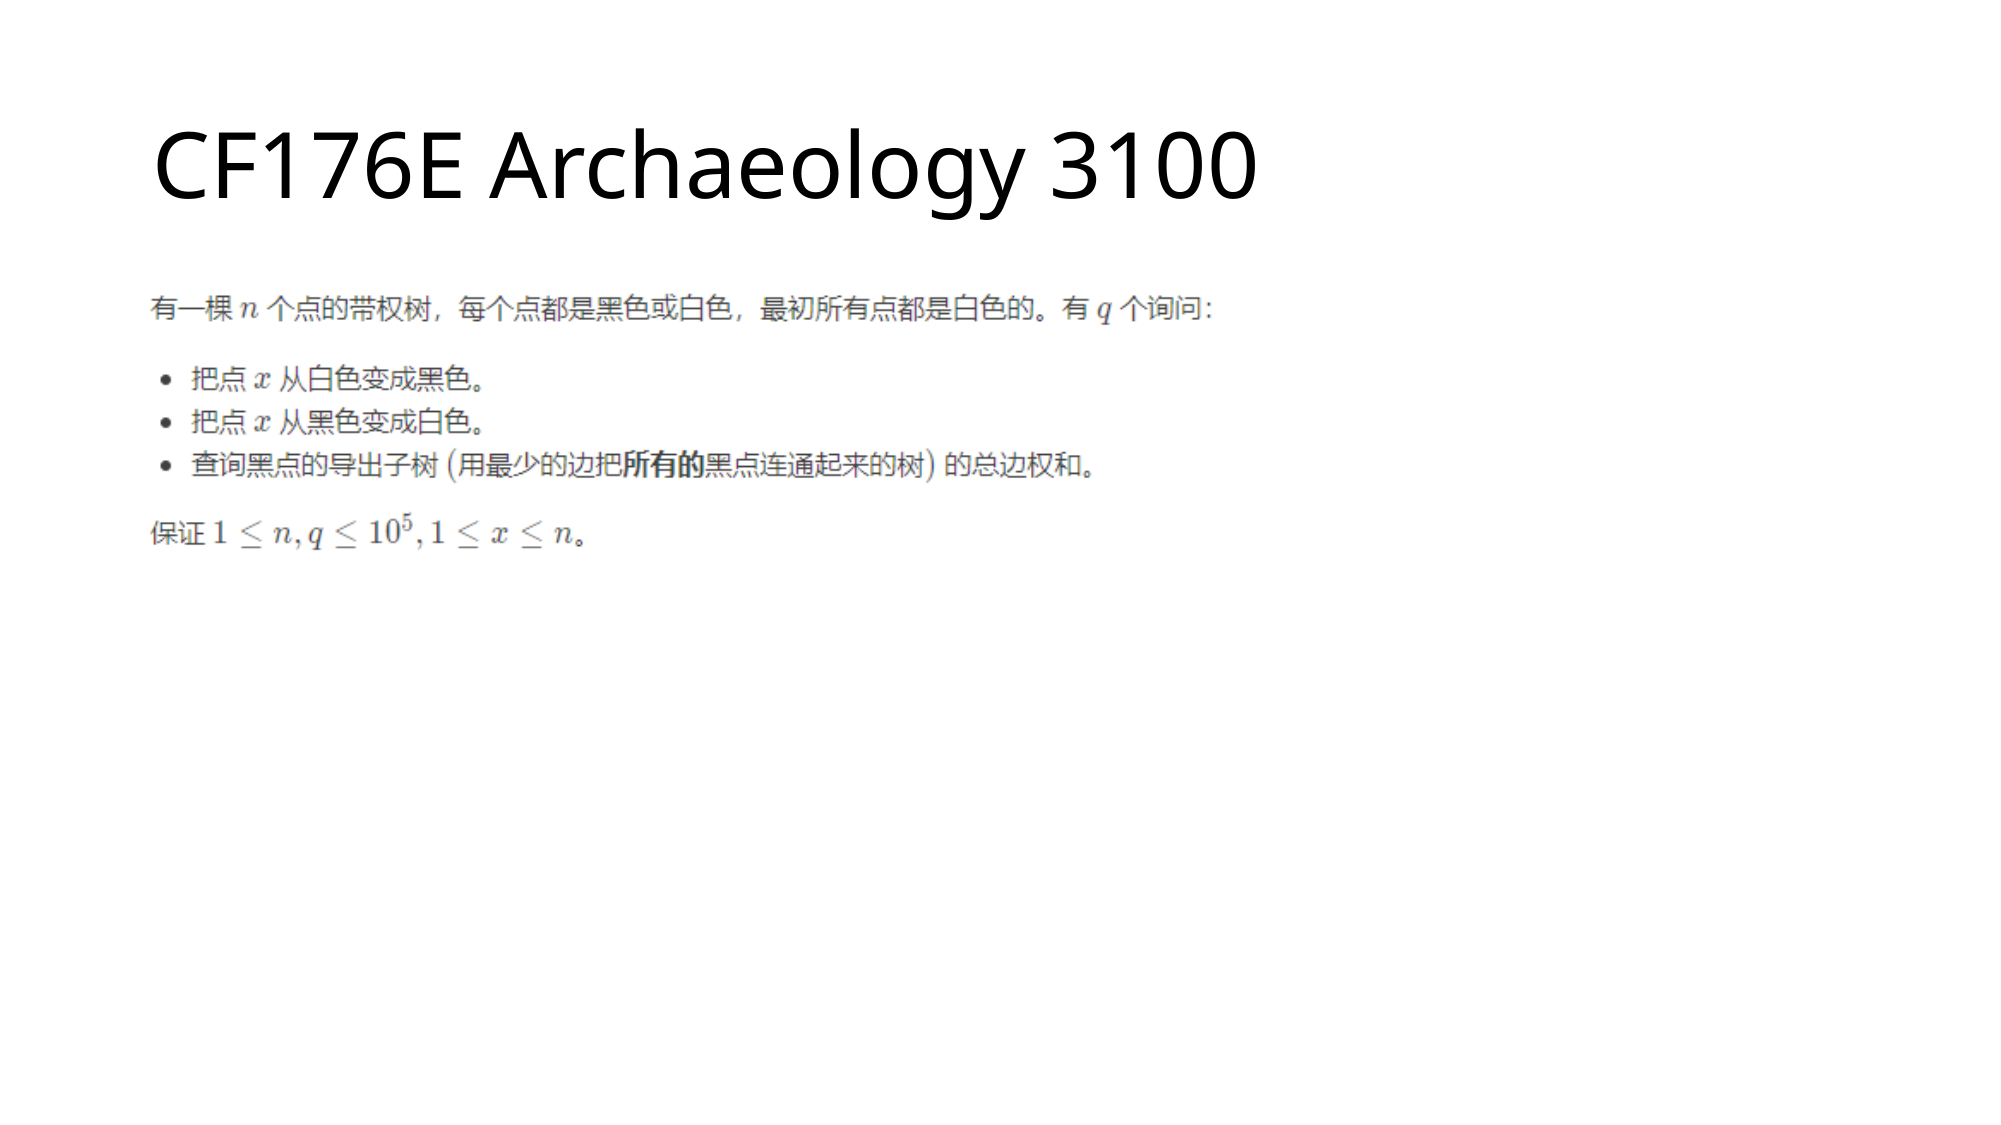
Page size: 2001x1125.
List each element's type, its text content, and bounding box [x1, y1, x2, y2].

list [137, 277, 1246, 576]
title CF176E Archaeology 3100 [137, 59, 1863, 278]
